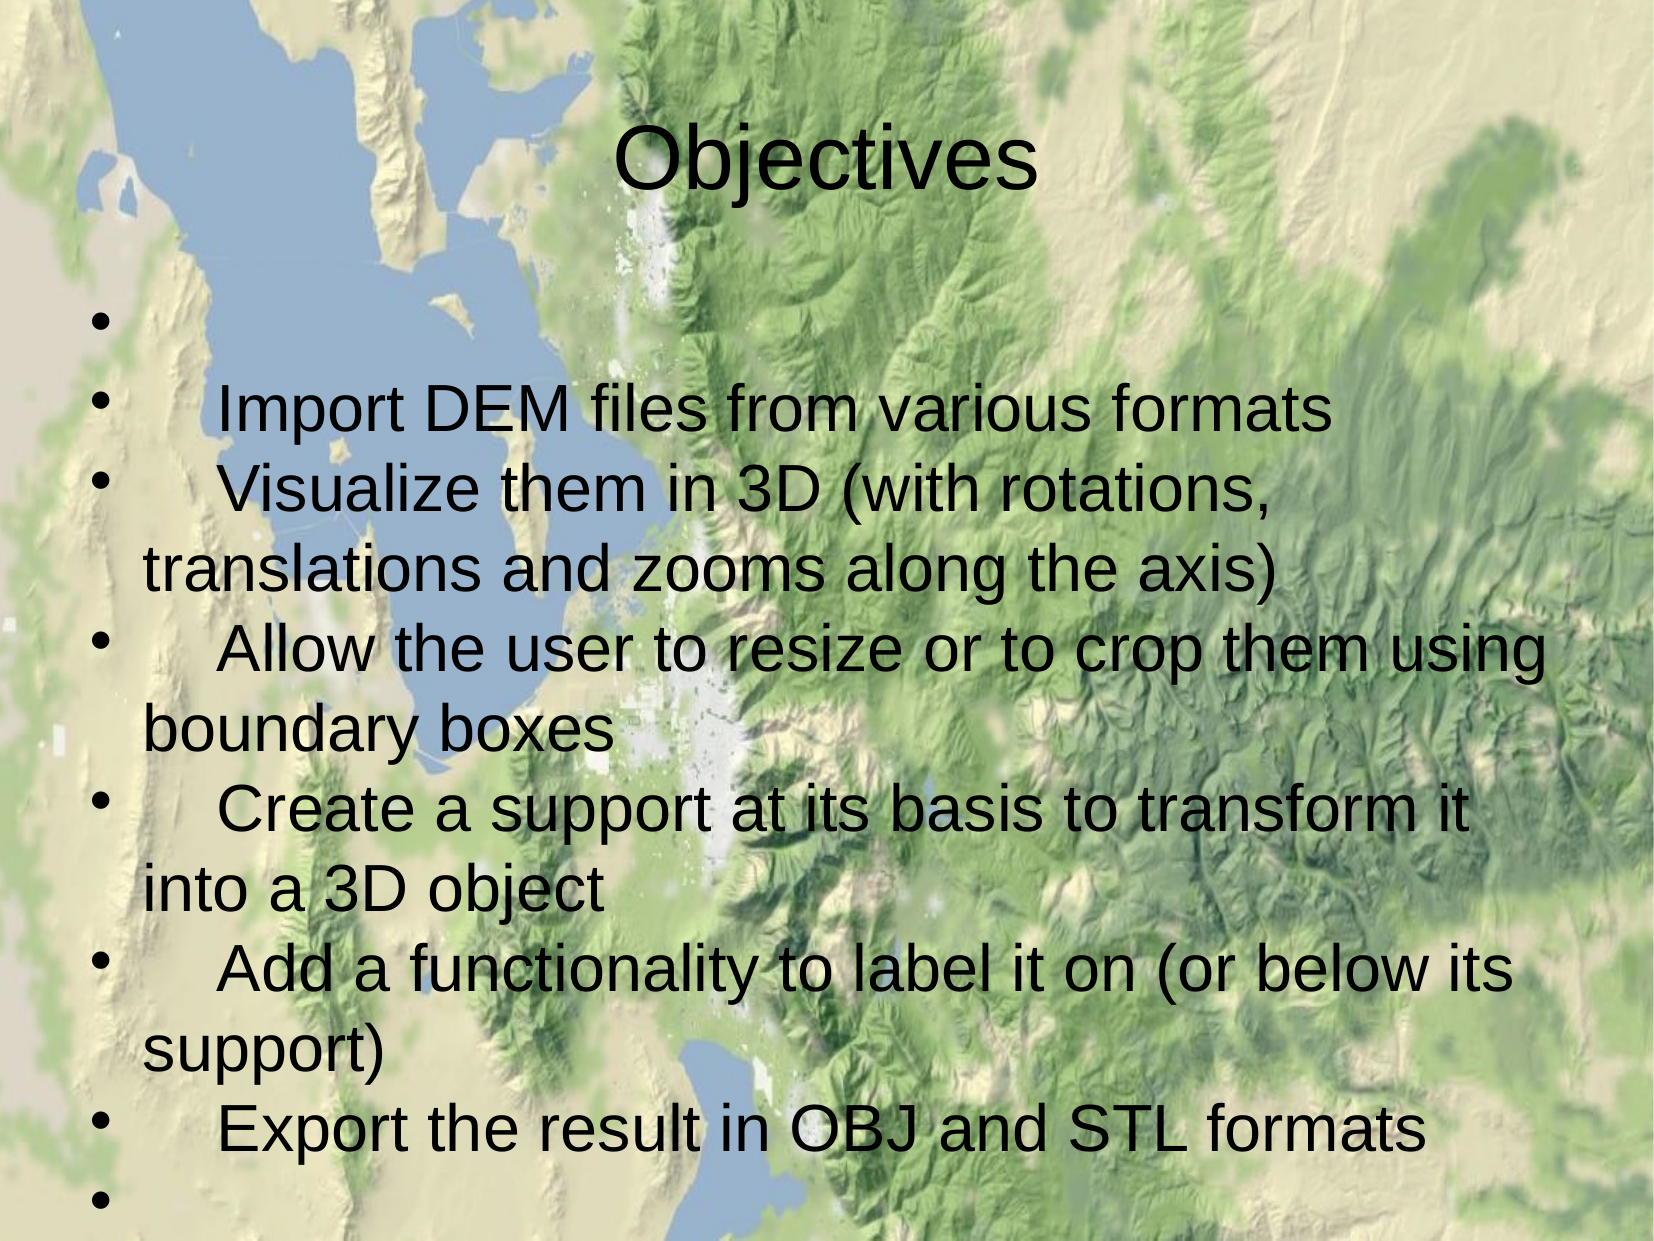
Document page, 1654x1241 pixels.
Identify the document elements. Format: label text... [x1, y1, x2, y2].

text_box Objectives [82, 49, 1571, 257]
picture [0, 0, 1654, 1241]
text_box Import DEM files from various formats Visualize them in 3D (with rotations, translations and zooms along the axis) Allow the user to resize or to crop them using boundary boxes Create a support at its basis to transform it into a 3D object Add a functionality to label it on (or below its support) Export the result in OBJ and STL formats [71, 284, 1560, 990]
